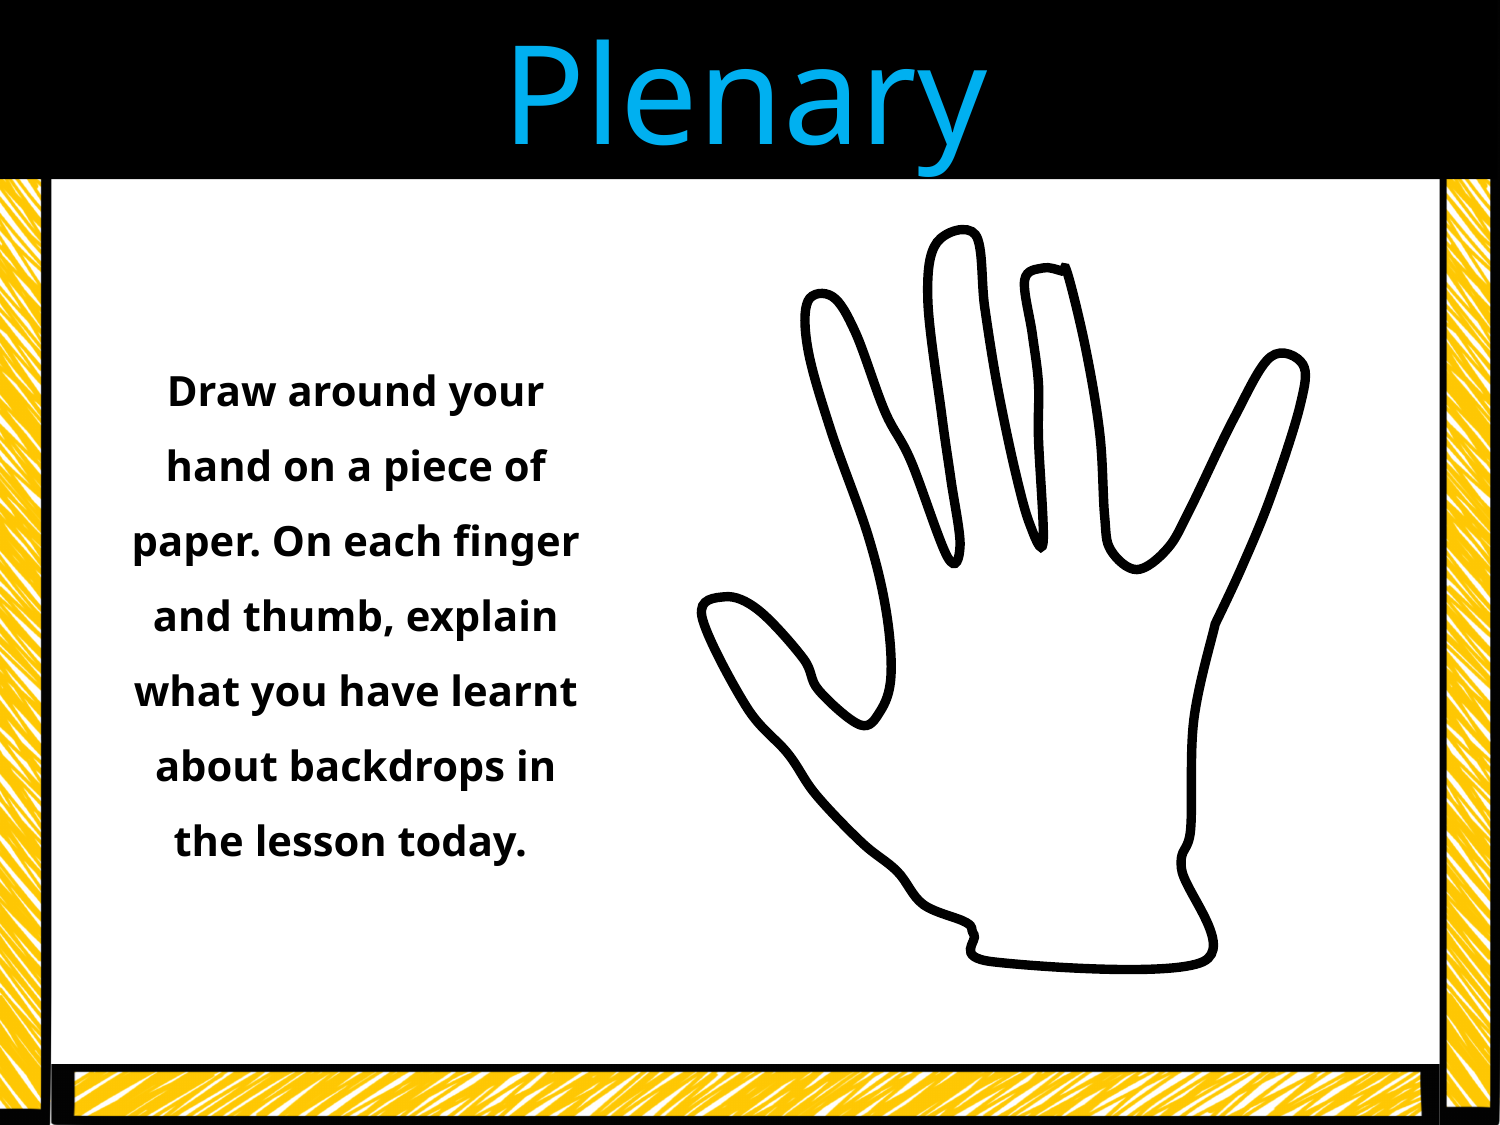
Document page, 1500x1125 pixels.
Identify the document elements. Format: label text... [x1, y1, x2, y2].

text_box Draw around your hand on a piece of paper. On each finger and thumb, explain what you have learnt about backdrops in the lesson today. [114, 332, 598, 872]
text_box [700, 228, 1307, 971]
text_box Plenary [0, 0, 1498, 180]
picture [0, 0, 1500, 1125]
